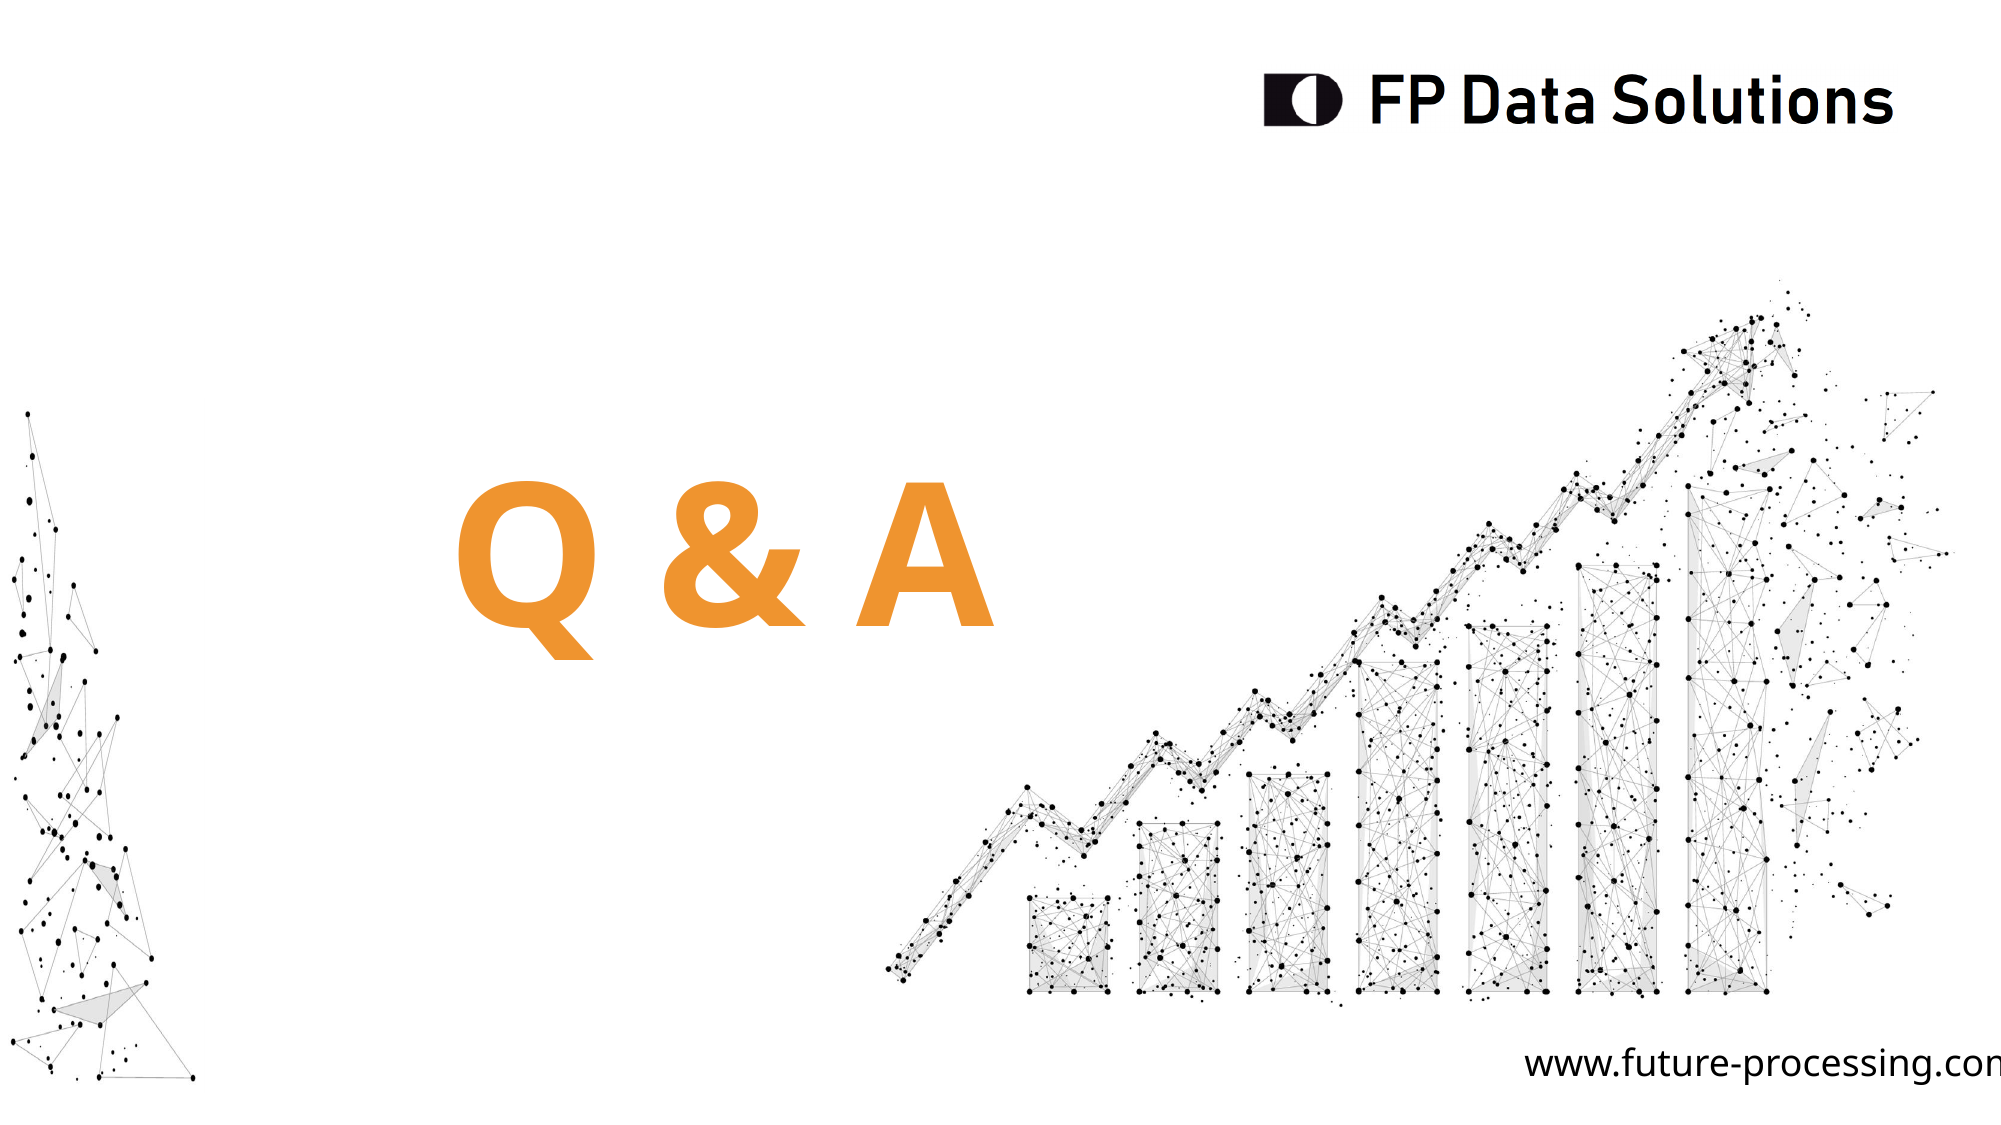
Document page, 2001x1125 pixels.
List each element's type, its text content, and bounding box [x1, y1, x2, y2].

text_box Q & A [432, 445, 1009, 677]
picture [1257, 64, 1898, 133]
picture [876, 270, 1966, 1008]
picture [0, 398, 205, 1093]
